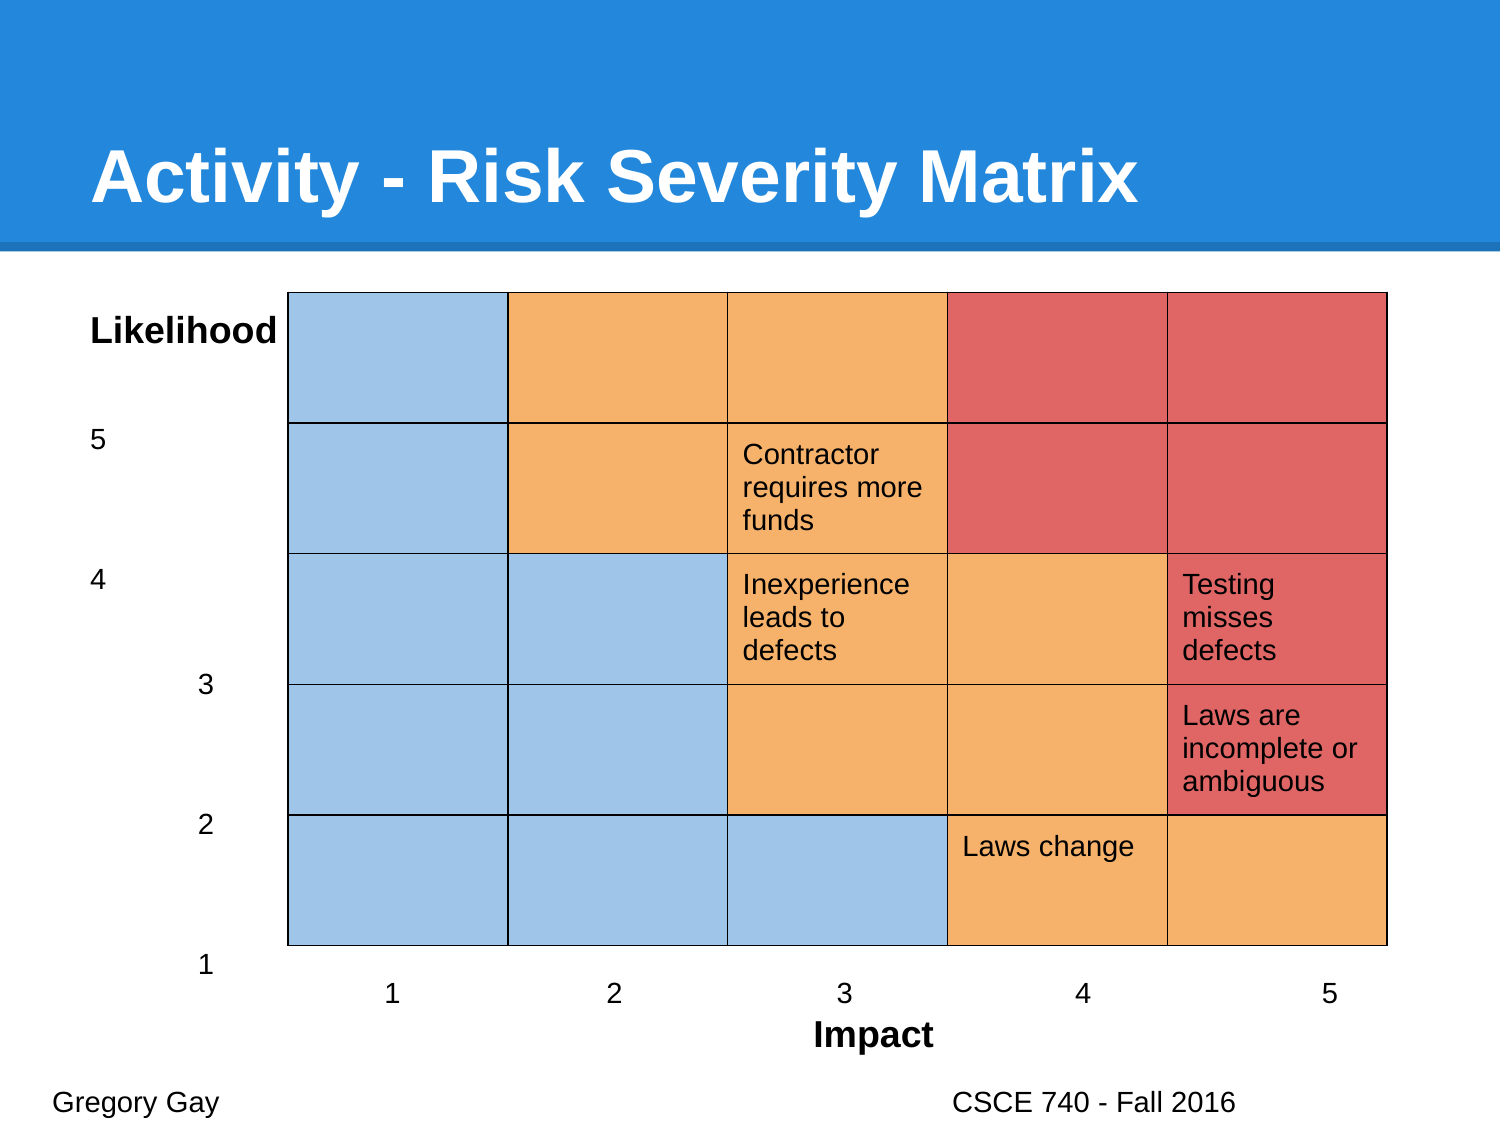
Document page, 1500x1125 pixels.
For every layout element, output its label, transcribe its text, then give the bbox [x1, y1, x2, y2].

table_cell Laws change [948, 816, 1167, 945]
table_cell Contractor requires more funds [728, 424, 947, 553]
table_cell [289, 554, 507, 684]
table_cell [289, 424, 507, 553]
table_header [728, 293, 947, 422]
table_cell [509, 554, 727, 684]
table_cell [289, 685, 507, 814]
table_cell Laws are incomplete or ambiguous [1168, 685, 1386, 814]
table_cell [1168, 424, 1386, 553]
table_header [1168, 293, 1386, 422]
table_cell Testing misses defects [1168, 554, 1386, 684]
text_box Likelihood 5 4 3 2 1 [75, 290, 297, 944]
table_cell [1168, 816, 1386, 945]
text_box 1 2 3 4 5 Impact [336, 959, 1415, 1029]
table_cell [509, 685, 727, 814]
table_cell [728, 685, 947, 814]
table_cell [509, 424, 727, 553]
title Activity - Risk Severity Matrix [75, 45, 1425, 233]
text_box Gregory Gay CSCE 740 - Fall 2016 36 [37, 1068, 1463, 1114]
table_cell [509, 816, 727, 945]
table_cell Inexperience leads to defects [728, 554, 947, 684]
table_cell [948, 685, 1167, 814]
table_cell [289, 816, 507, 945]
table_header [509, 293, 727, 422]
table_cell [728, 816, 947, 945]
table_header [948, 293, 1167, 422]
table_cell [948, 554, 1167, 684]
table_header [289, 293, 507, 422]
table_cell [948, 424, 1167, 553]
